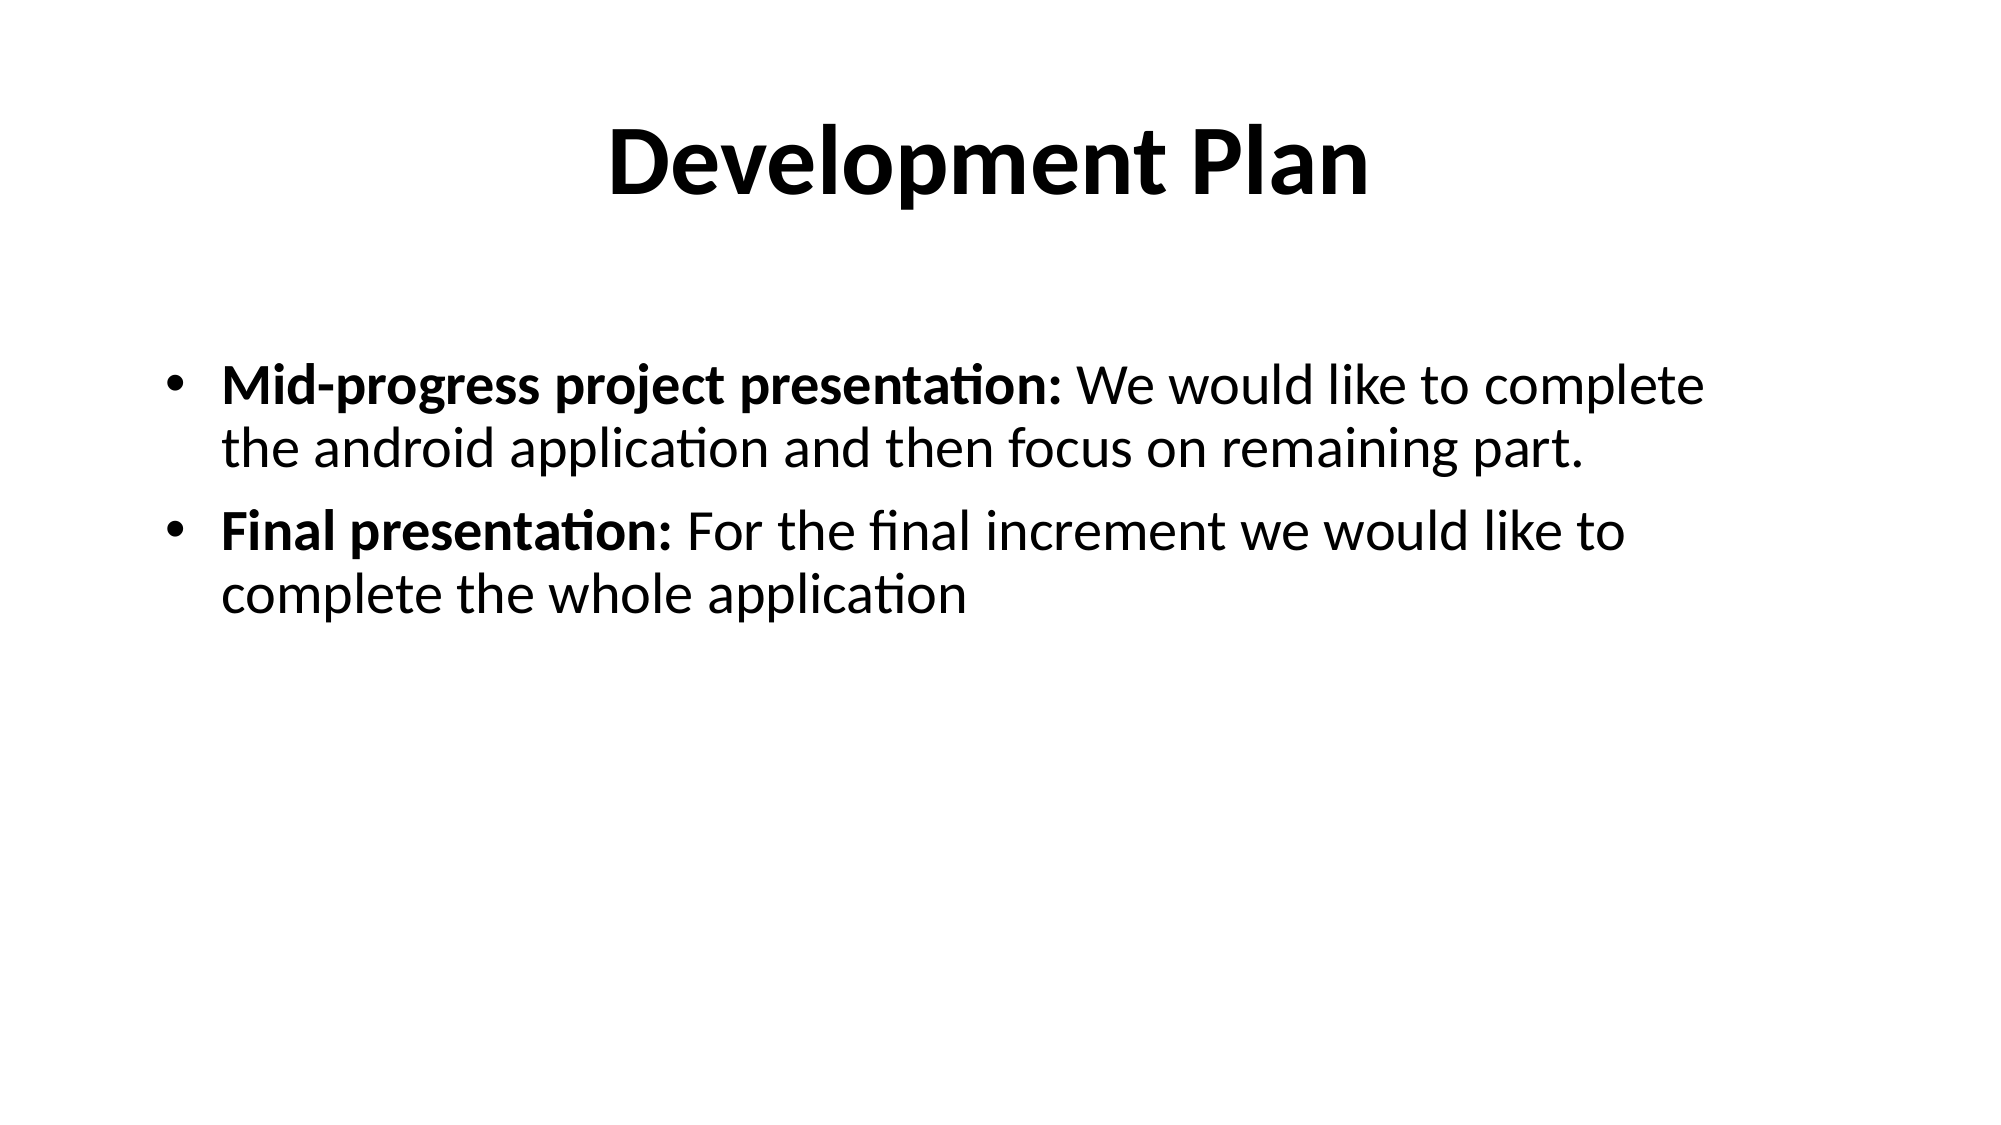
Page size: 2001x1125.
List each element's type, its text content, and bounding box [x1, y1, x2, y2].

text_box Development Plan [150, 87, 1830, 223]
subtitle Mid-progress project presentation: We would like to complete the android application and then focus on remaining part. Final presentation: For the final increment we would like to complete the whole application [150, 255, 1805, 966]
